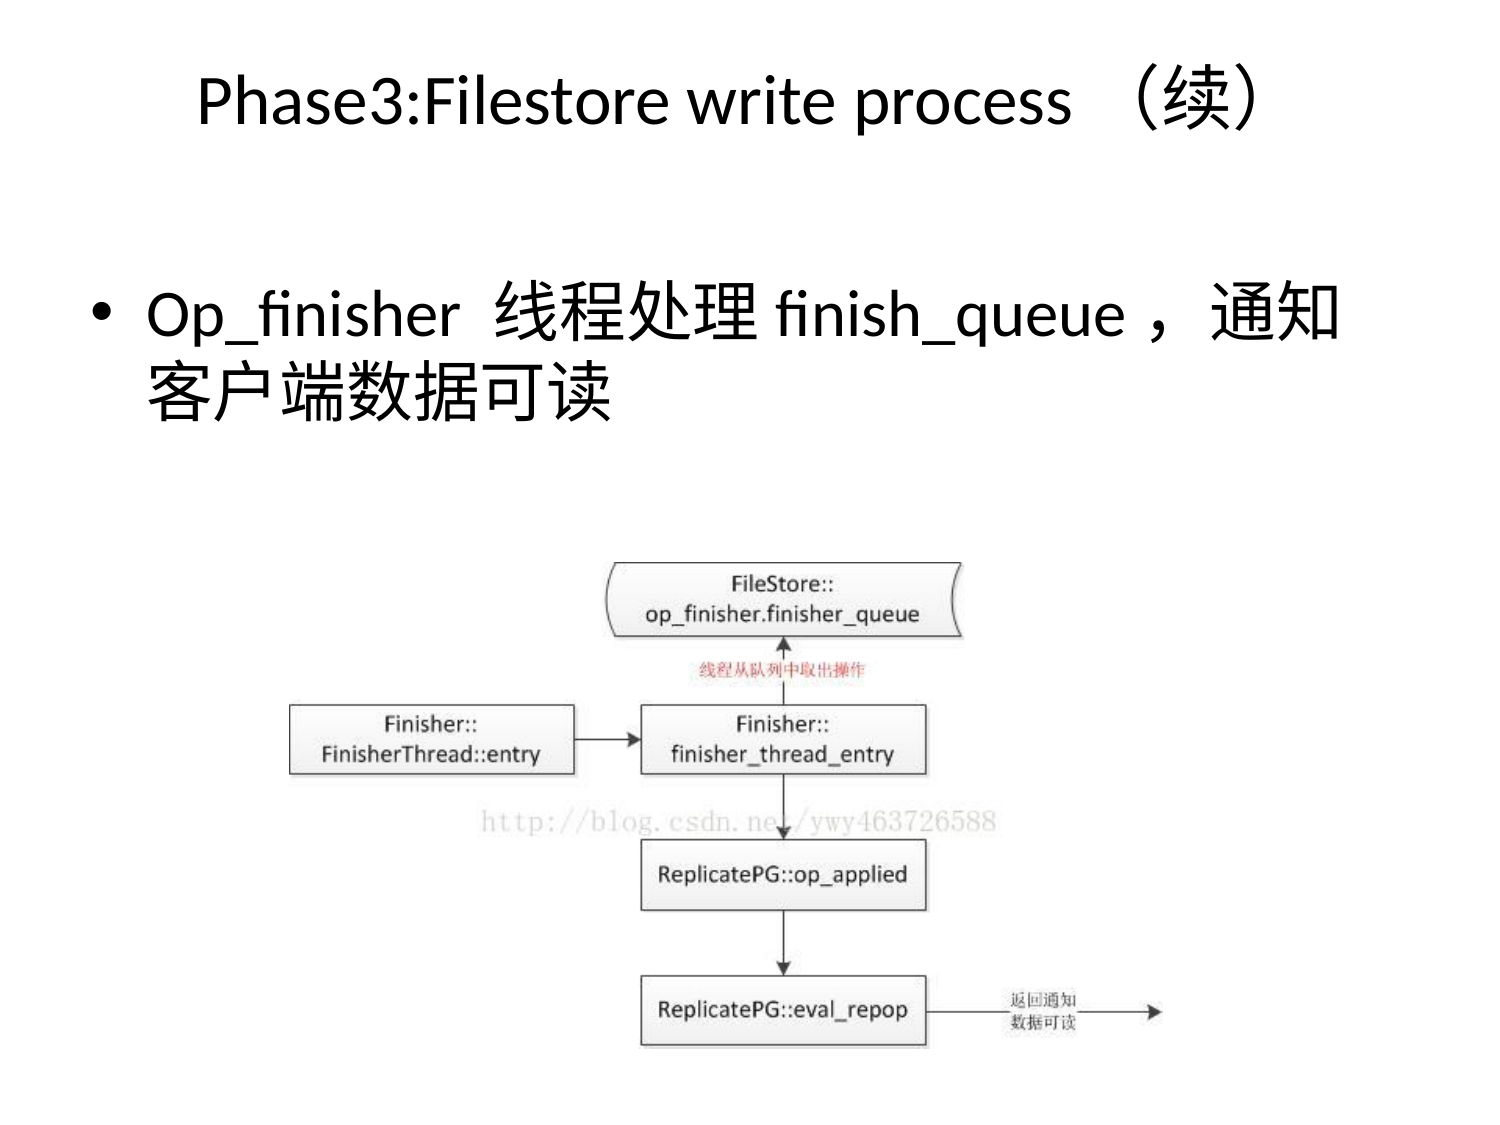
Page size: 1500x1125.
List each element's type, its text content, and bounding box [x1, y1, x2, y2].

title Phase3:Filestore write process（续） [75, 45, 1425, 233]
list Op_finisher 线程处理finish_queue，通知客户端数据可读 [75, 262, 1425, 1005]
picture [288, 562, 1163, 1049]
